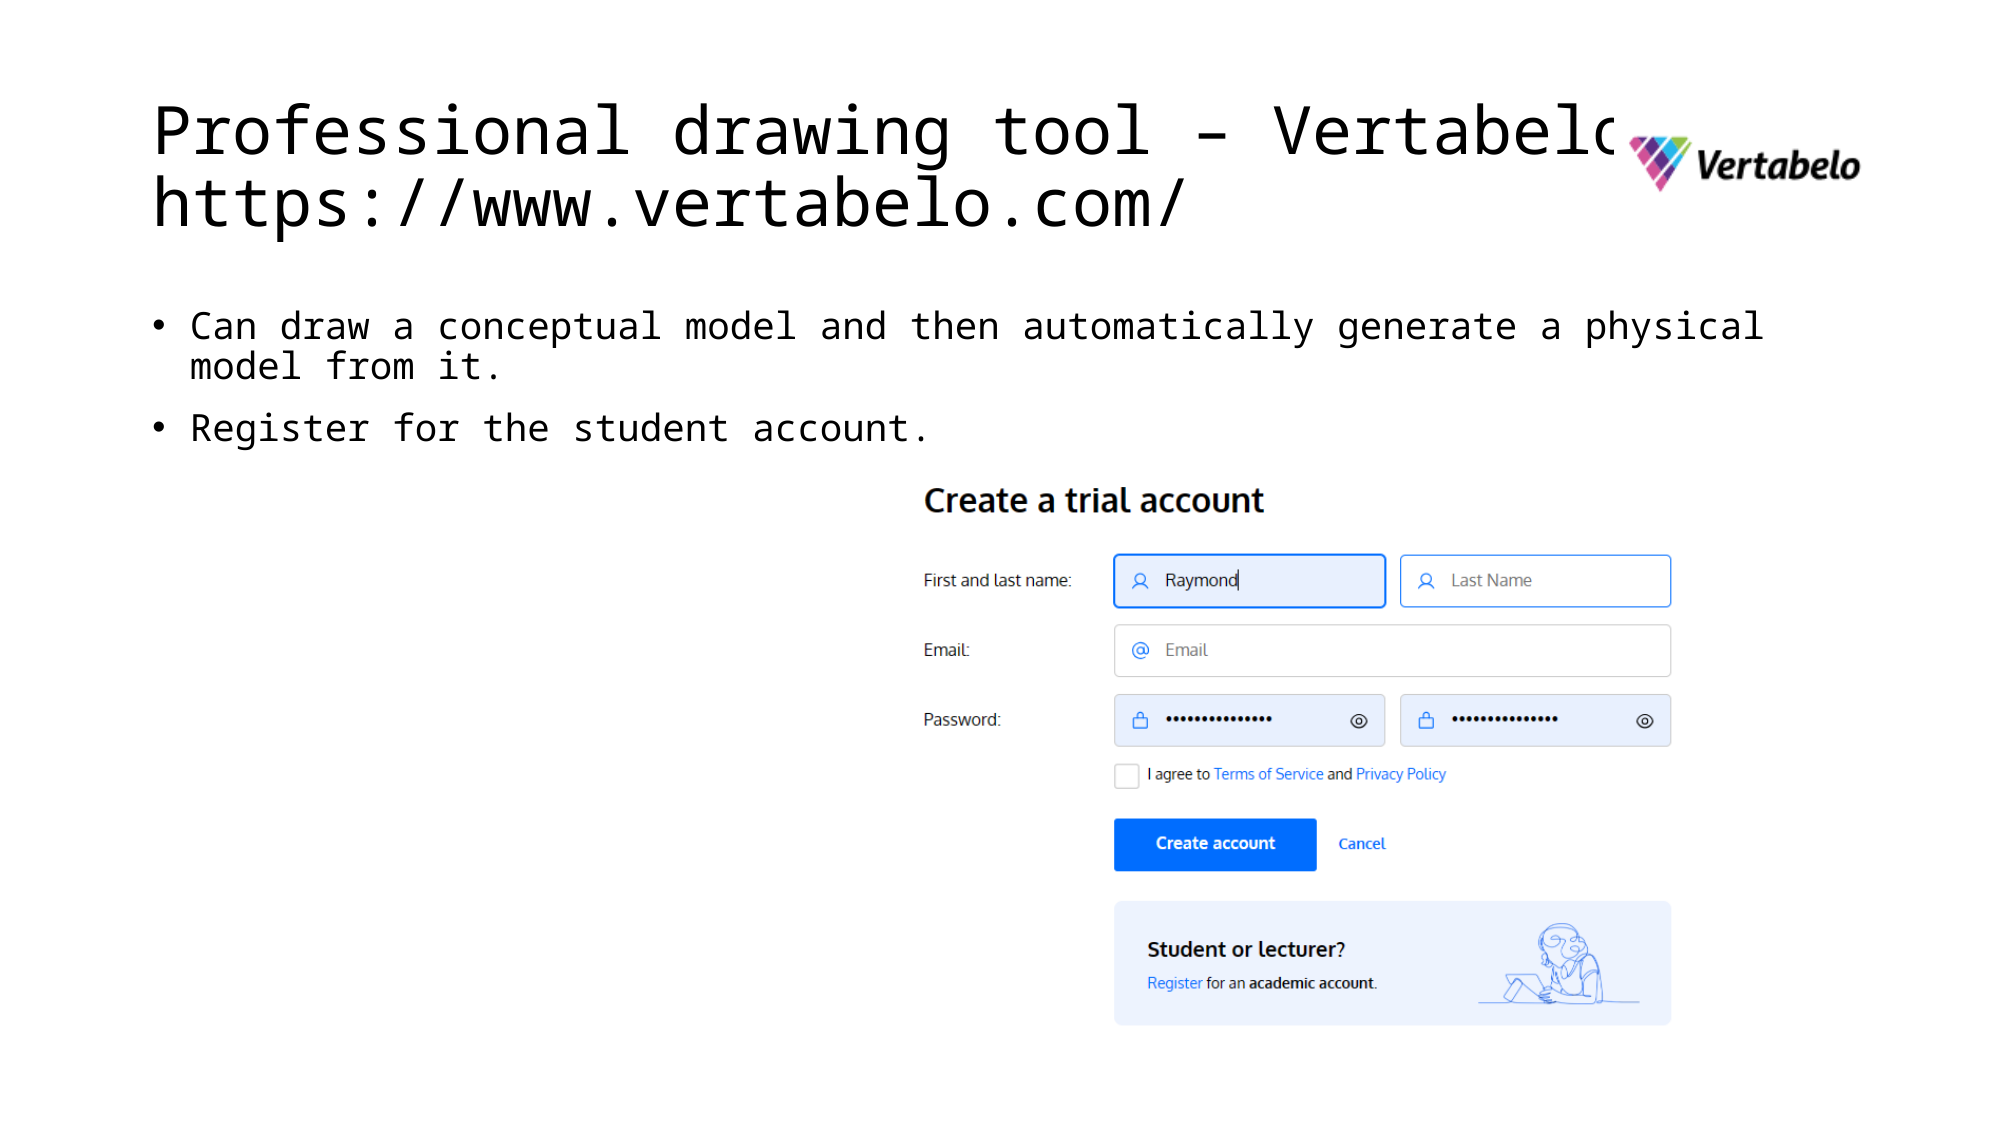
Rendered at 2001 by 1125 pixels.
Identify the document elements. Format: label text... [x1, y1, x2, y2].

list Can draw a conceptual model and then automatically generate a physical model from it. Register for the student account. [137, 299, 1863, 1014]
picture [919, 465, 1704, 1036]
title Professional drawing tool – Vertabelo https://www.vertabelo.com/ [137, 59, 1863, 278]
picture [1613, 111, 1881, 210]
